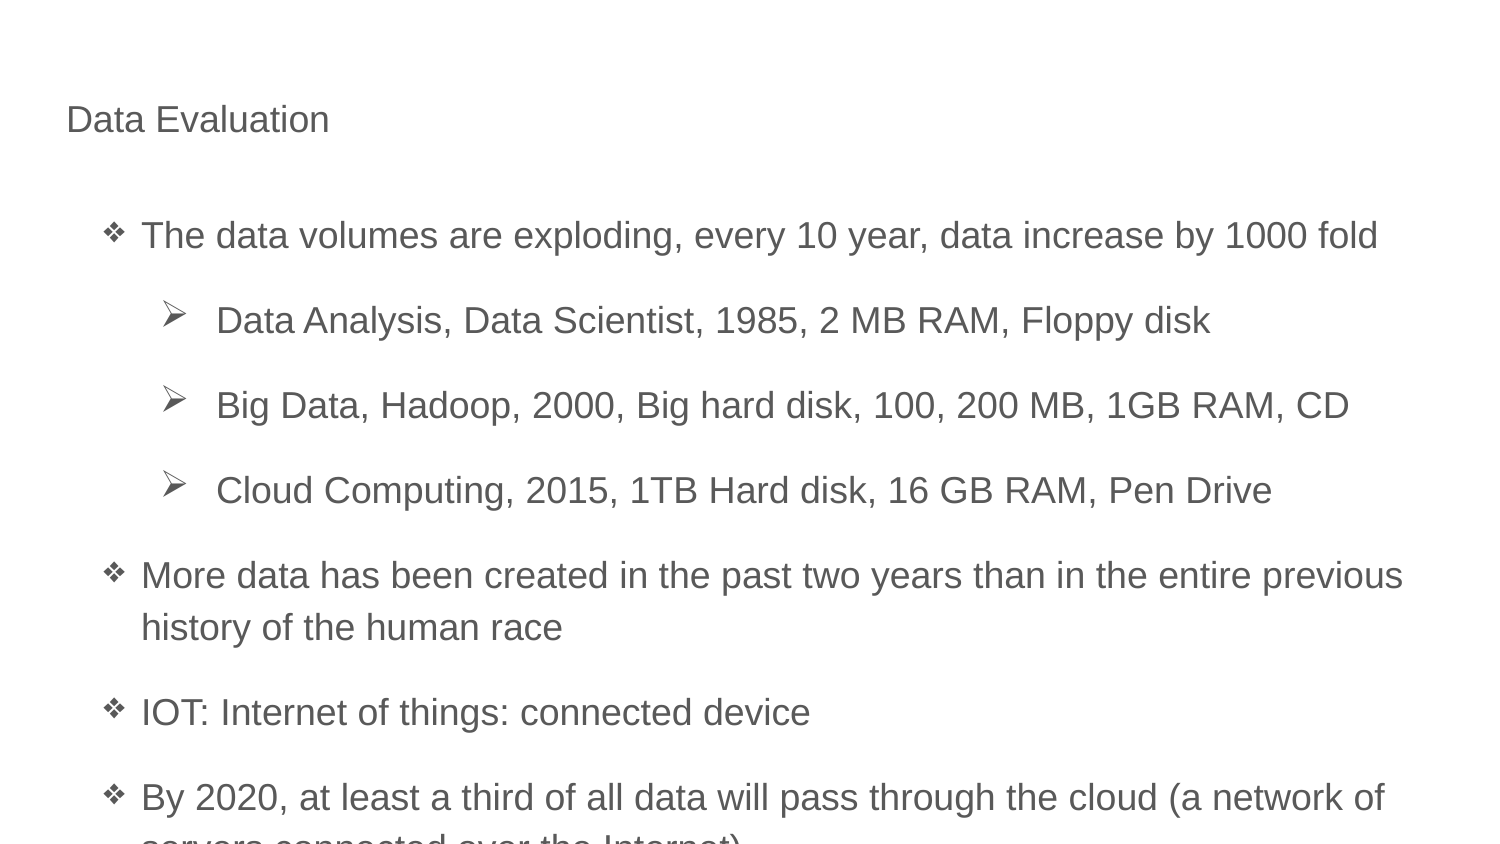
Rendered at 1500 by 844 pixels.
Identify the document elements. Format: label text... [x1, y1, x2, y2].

list The data volumes are exploding, every 10 year, data increase by 1000 fold Data Analysis, Data Scientist, 1985, 2 MB RAM, Floppy disk Big Data, Hadoop, 2000, Big hard disk, 100, 200 MB, 1GB RAM, CD Cloud Computing, 2015, 1TB Hard disk, 16 GB RAM, Pen Drive More data has been created in the past two years than in the entire previous history of the human race IOT: Internet of things: connected device By 2020, at least a third of all data will pass through the cloud (a network of servers connected over the Internet) Big Data: 20 Mind Boggling Facts [51, 189, 1449, 750]
title Data Evaluation [51, 72, 1449, 167]
